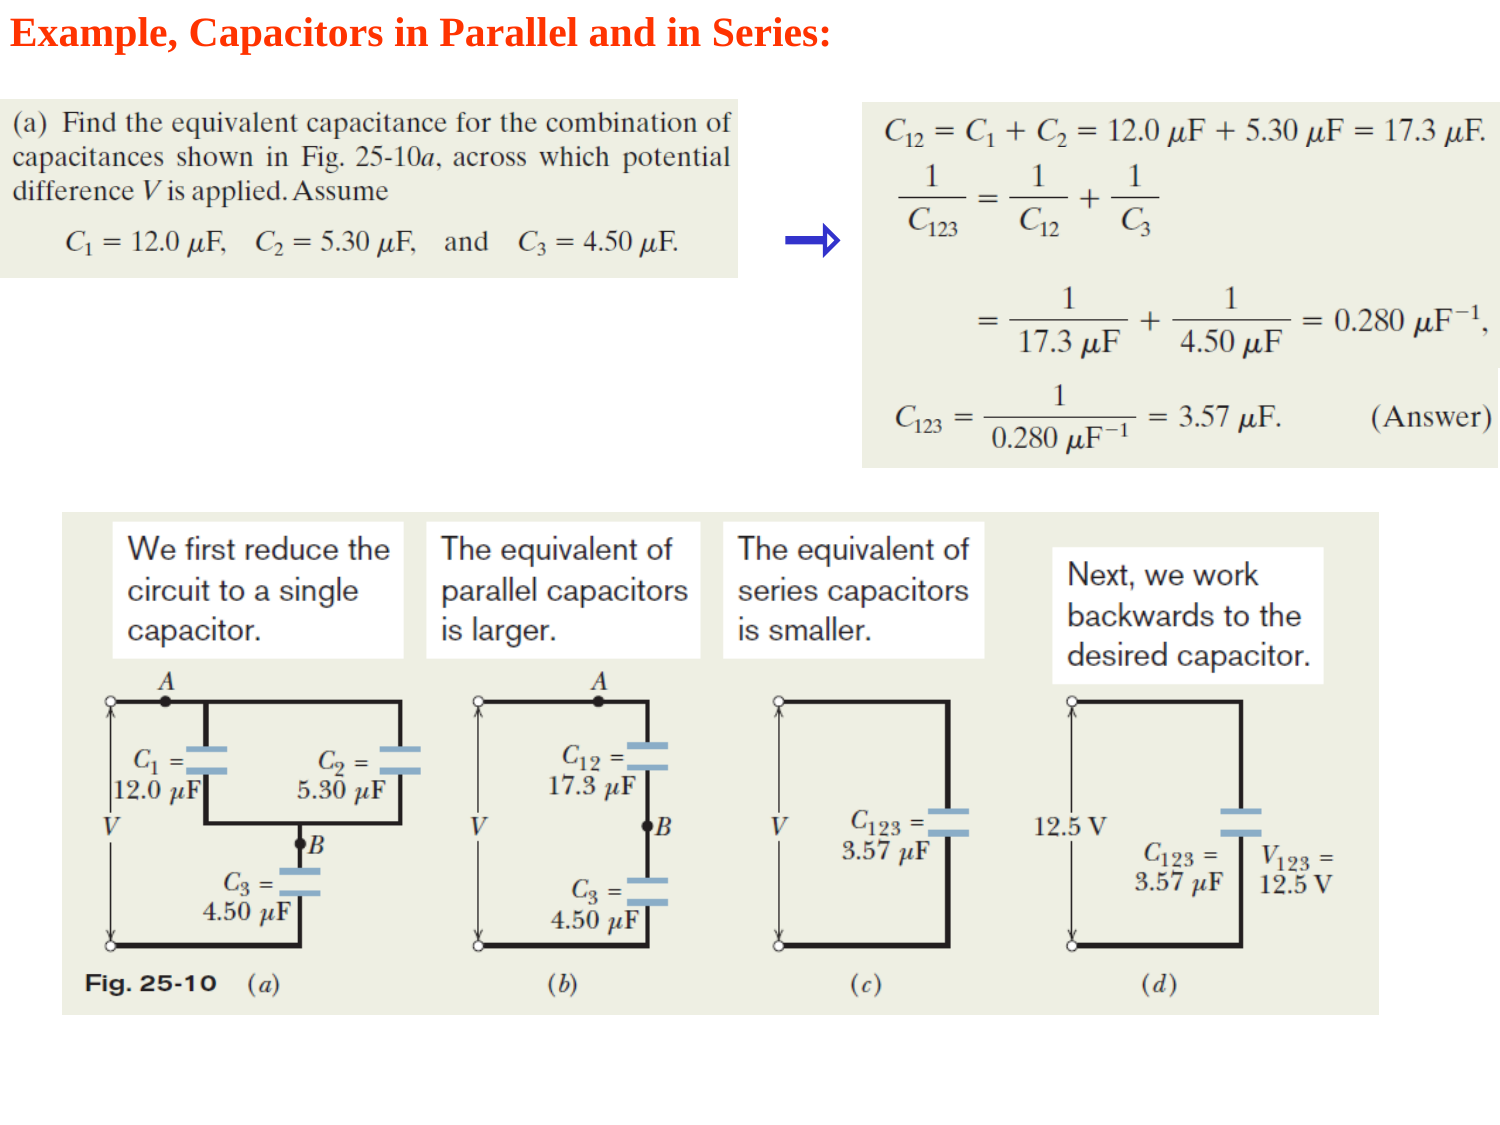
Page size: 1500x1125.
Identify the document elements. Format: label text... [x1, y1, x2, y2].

text_box Example, Capacitors in Parallel and in Series: [0, 0, 853, 62]
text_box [0, 99, 1500, 468]
picture [62, 512, 1379, 1016]
